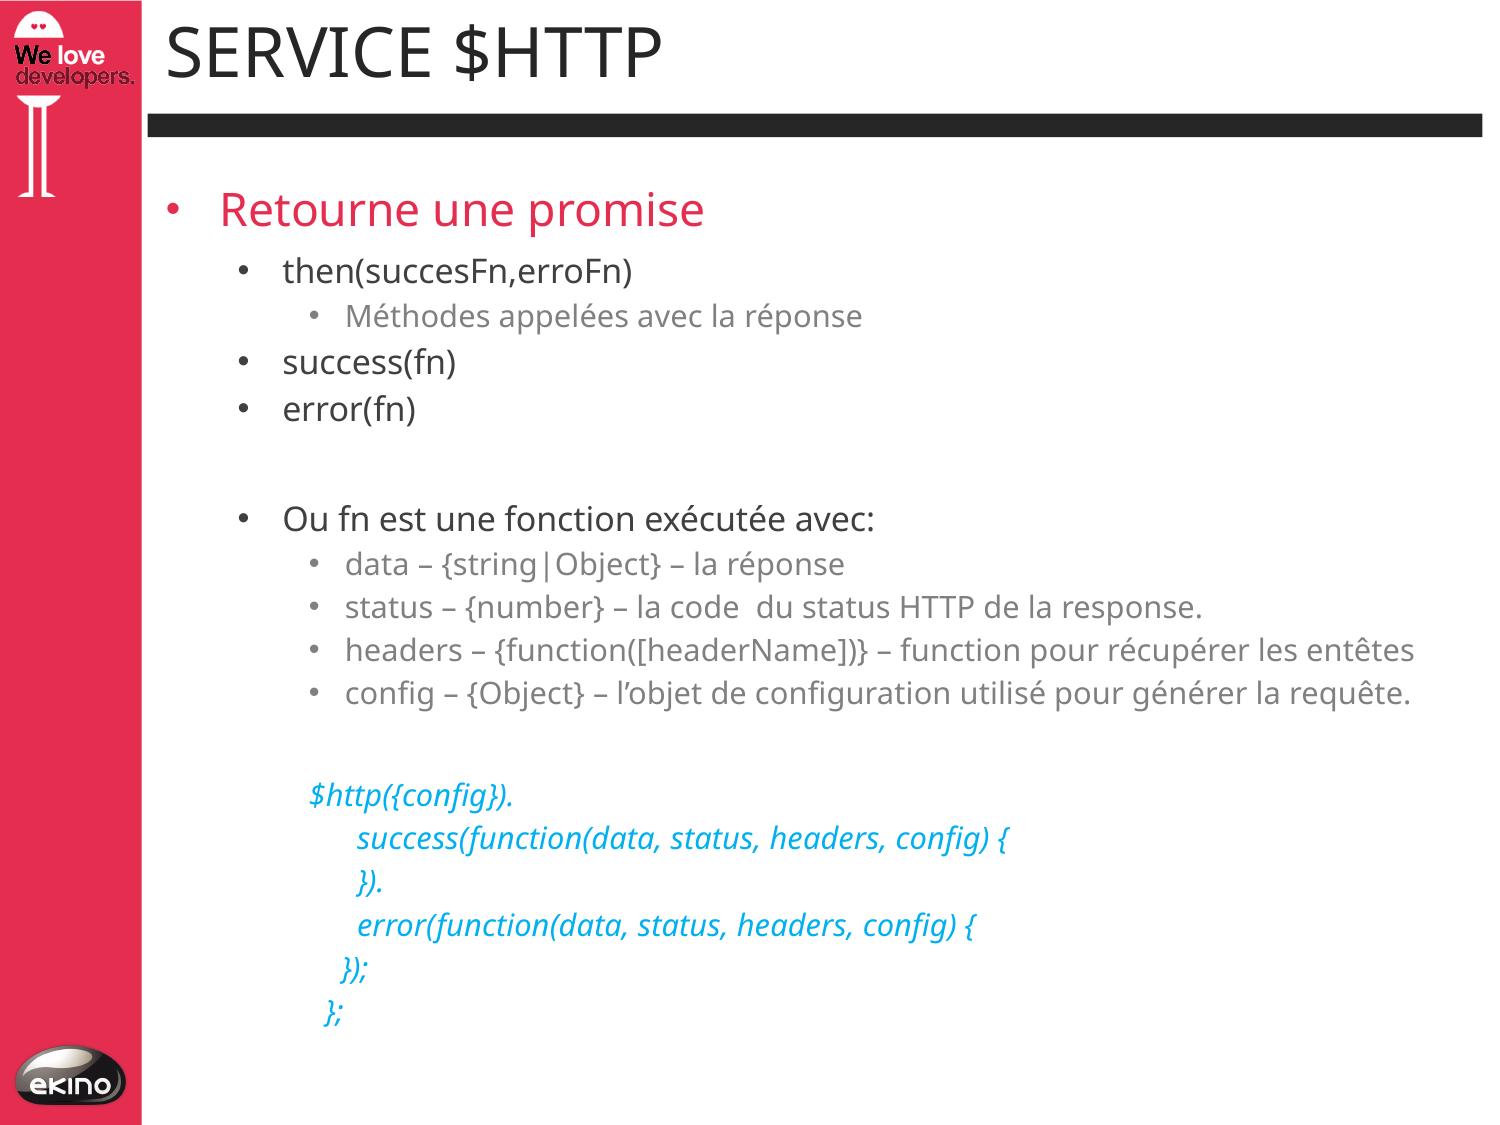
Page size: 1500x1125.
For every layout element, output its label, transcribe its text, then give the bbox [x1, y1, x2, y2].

picture [6, 1, 136, 197]
title Service $http [151, 0, 1483, 99]
picture [11, 1041, 130, 1109]
list Retourne une promise then(succesFn,erroFn) Méthodes appelées avec la réponse success(fn) error(fn) Ou fn est une fonction exécutée avec: data – {string|Object} – la réponse status – {number} – la code du status HTTP de la response. headers – {function([headerName])} – function pour récupérer les entêtes config – {Object} – l’objet de configuration utilisé pour générer la requête. $http({config}). success(function(data, status, headers, config) { }). error(function(data, status, headers, config) { }); }; [151, 172, 1483, 1043]
